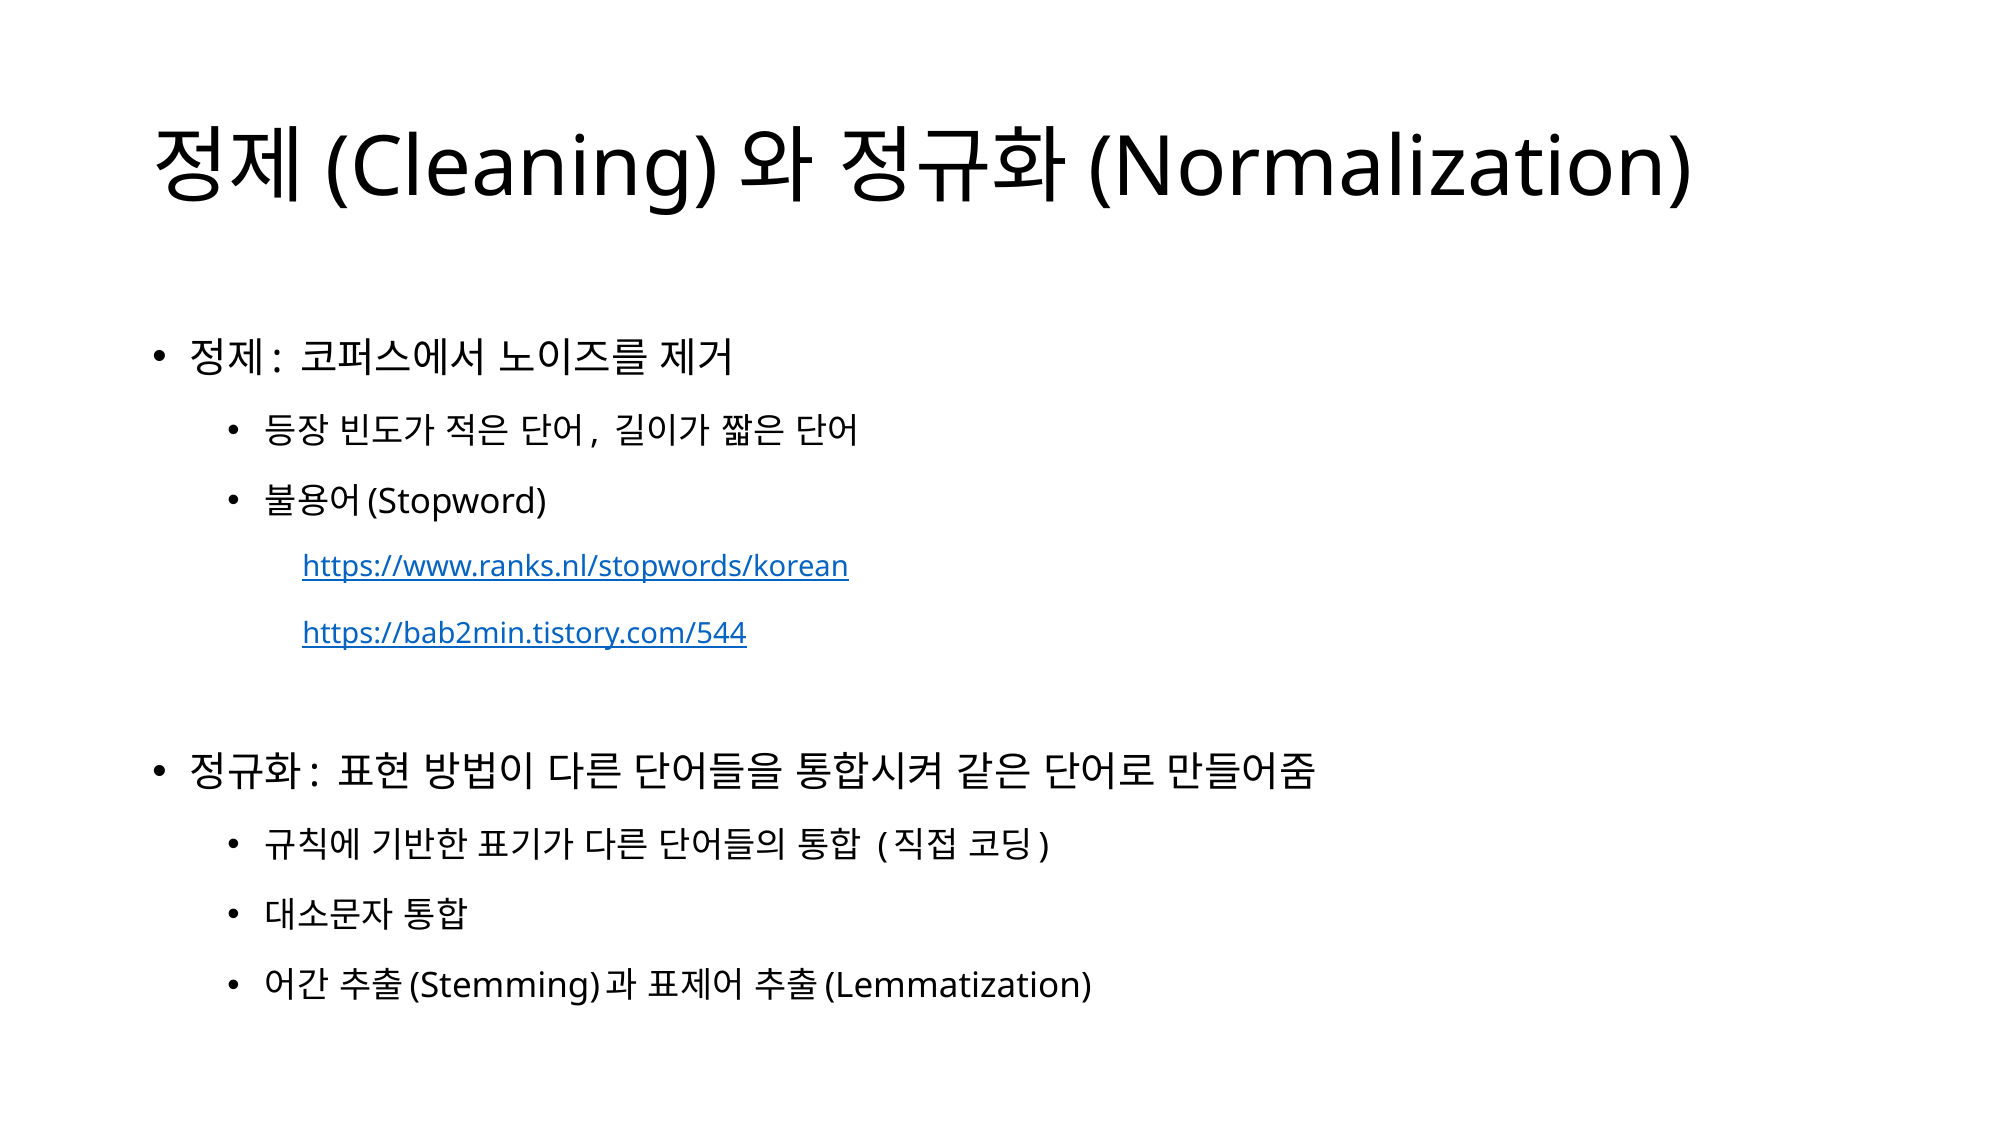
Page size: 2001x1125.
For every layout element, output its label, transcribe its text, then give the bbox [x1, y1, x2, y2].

title 정제(Cleaning)와 정규화(Normalization) [137, 59, 1863, 278]
list 정제: 코퍼스에서 노이즈를 제거 등장 빈도가 적은 단어, 길이가 짧은 단어 불용어(Stopword) https://www.ranks.nl/stopwords/korean https://bab2min.tistory.com/544 정규화: 표현 방법이 다른 단어들을 통합시켜 같은 단어로 만들어줌 규칙에 기반한 표기가 다른 단어들의 통합 (직접 코딩) 대소문자 통합 어간 추출(Stemming)과 표제어 추출(Lemmatization) [137, 299, 1863, 1014]
